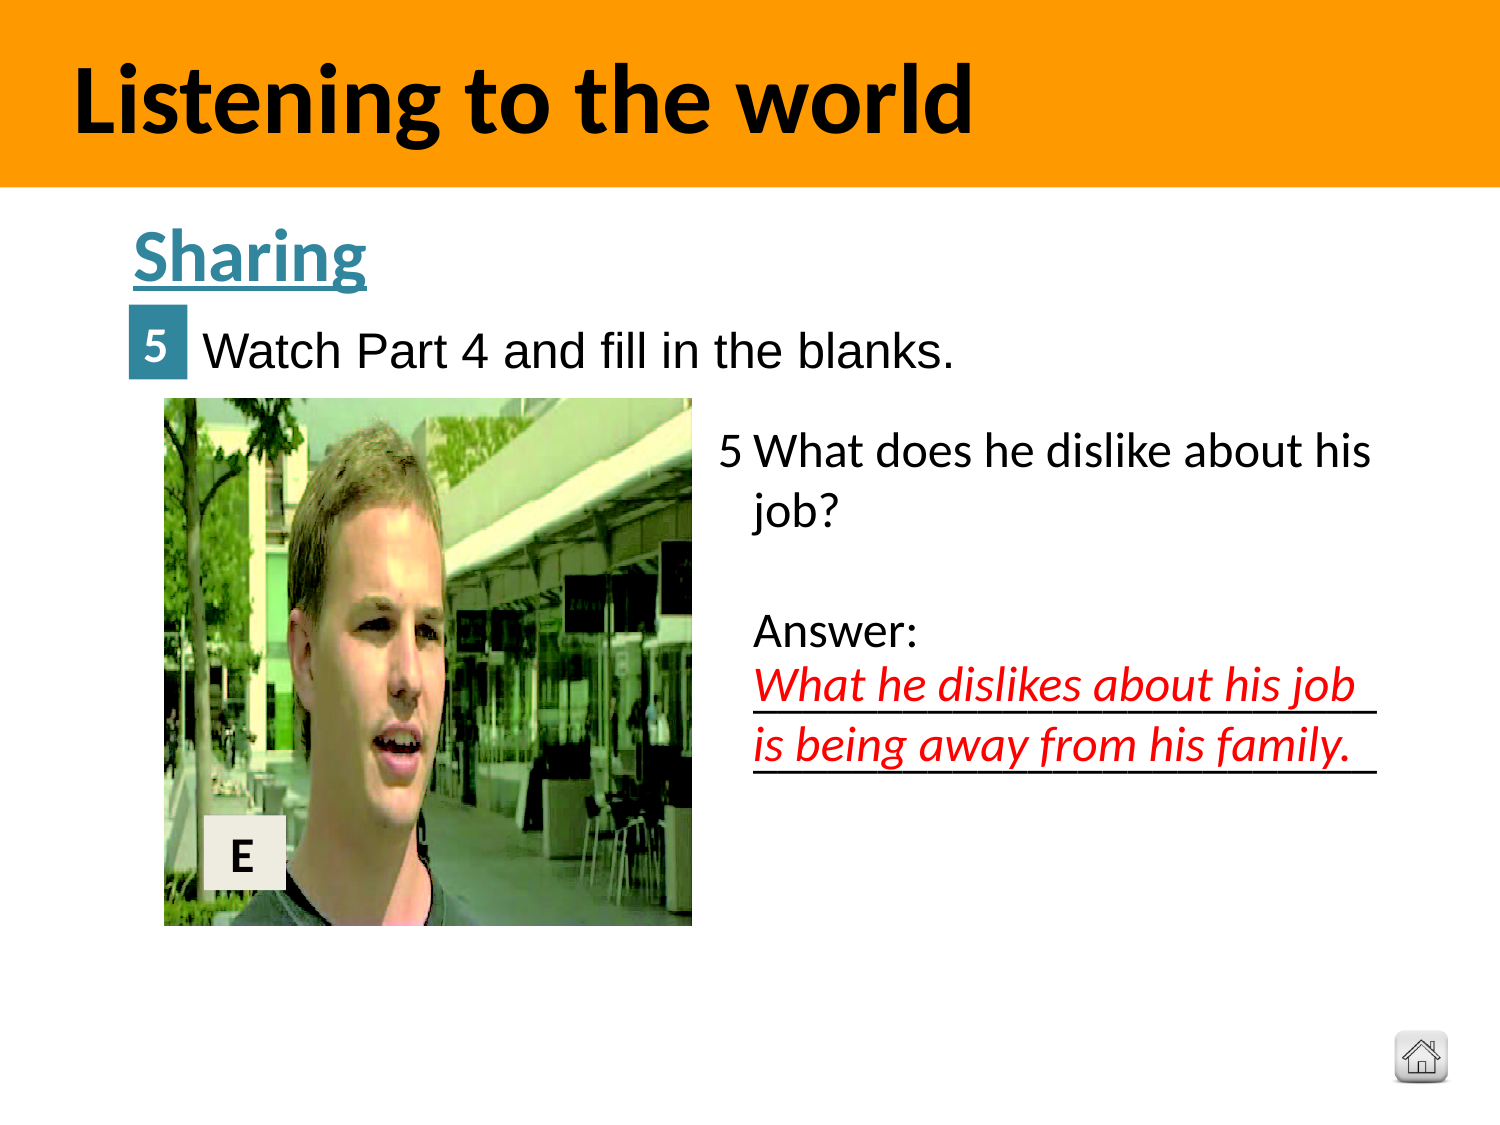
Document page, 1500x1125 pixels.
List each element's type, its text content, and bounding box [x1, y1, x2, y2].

text_box What he dislikes about his job is being away from his family. [738, 644, 1383, 780]
picture [163, 398, 692, 926]
text_box What does he dislike about his job? Answer: _________________________ _________________________ [738, 410, 1407, 785]
text_box Listening to the world [0, 0, 1500, 190]
text_box 5 [703, 410, 750, 485]
text_box Sharing [118, 199, 383, 304]
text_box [128, 304, 1290, 387]
picture [1382, 1019, 1460, 1097]
